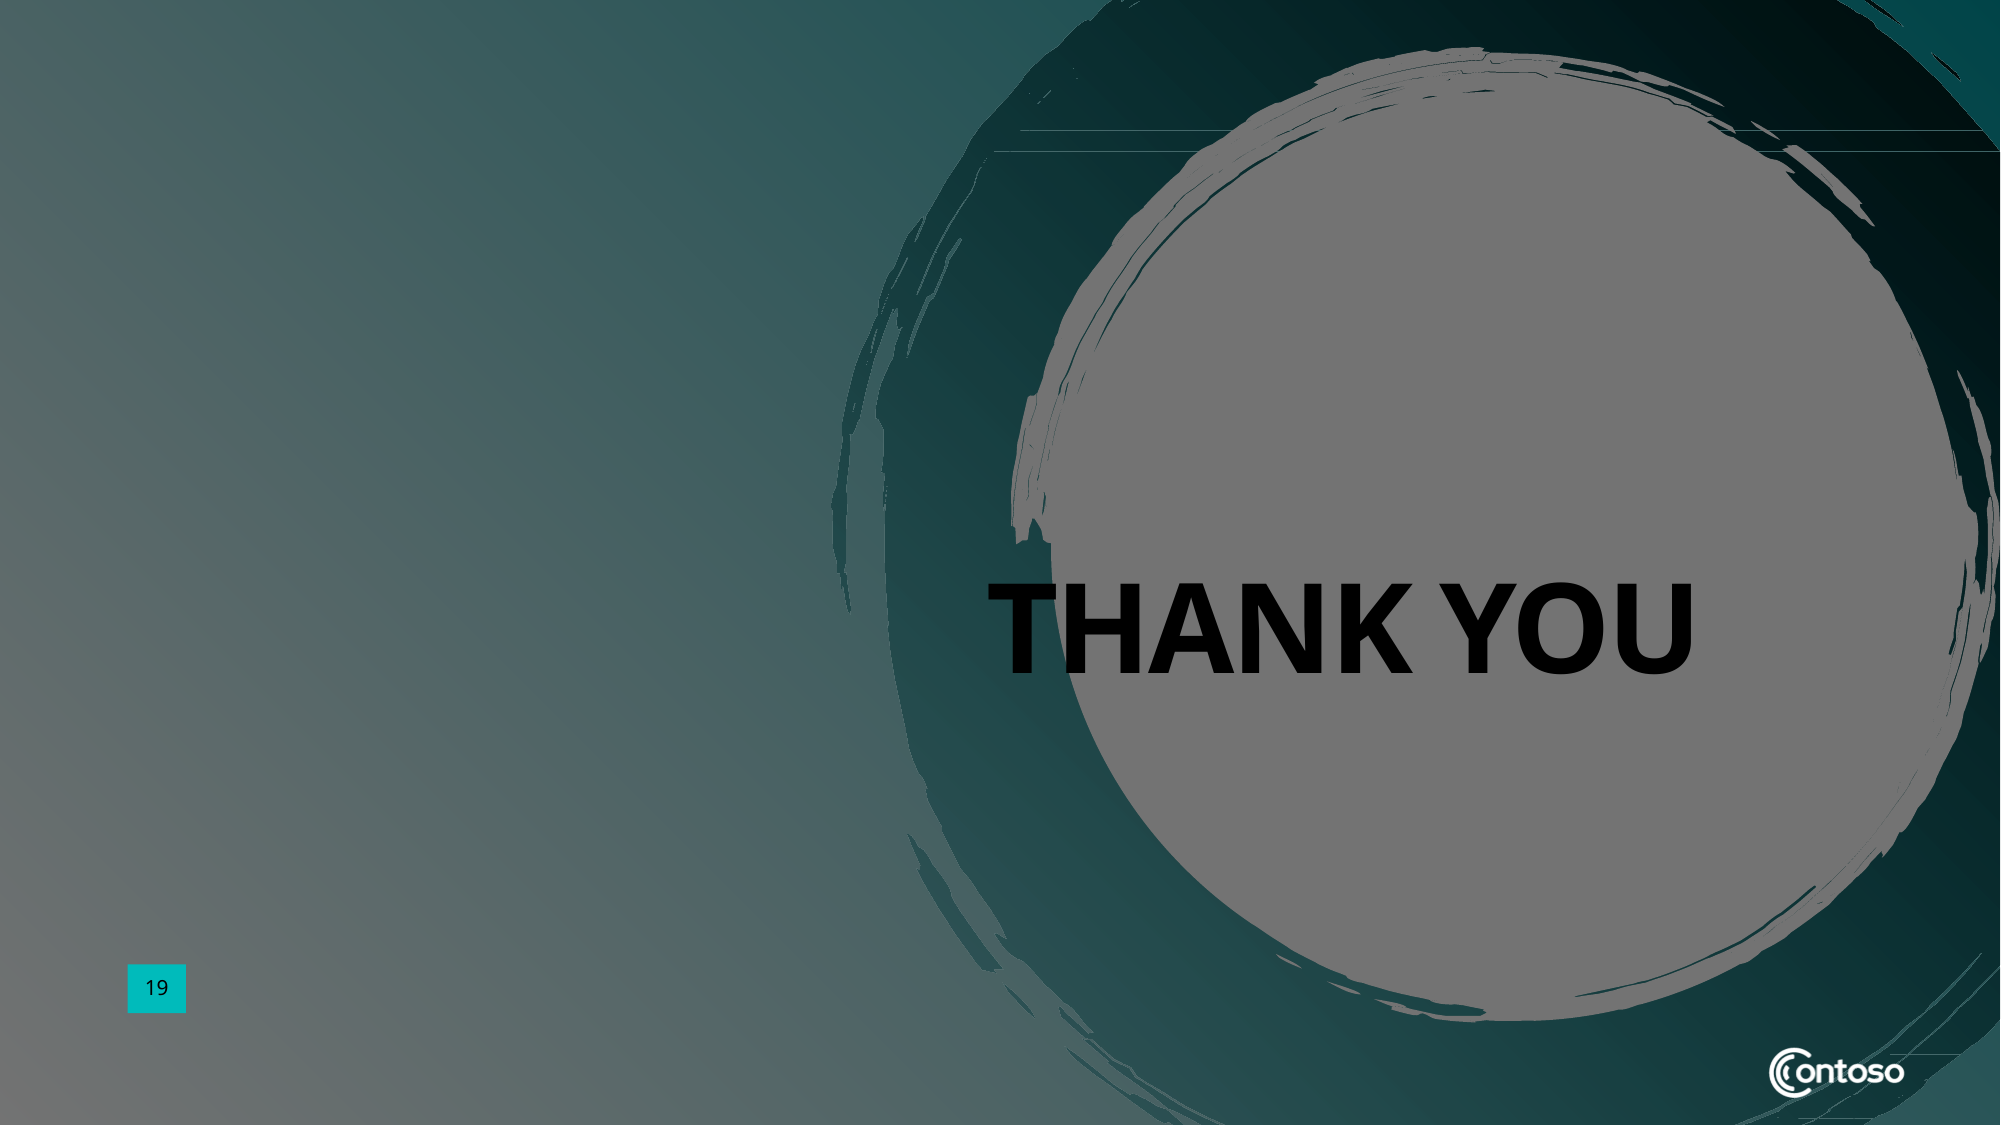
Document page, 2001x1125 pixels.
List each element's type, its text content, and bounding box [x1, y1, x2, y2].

picture [1764, 1043, 1909, 1099]
title Thank You [931, 364, 1718, 706]
slide_number 19 [127, 964, 186, 1014]
